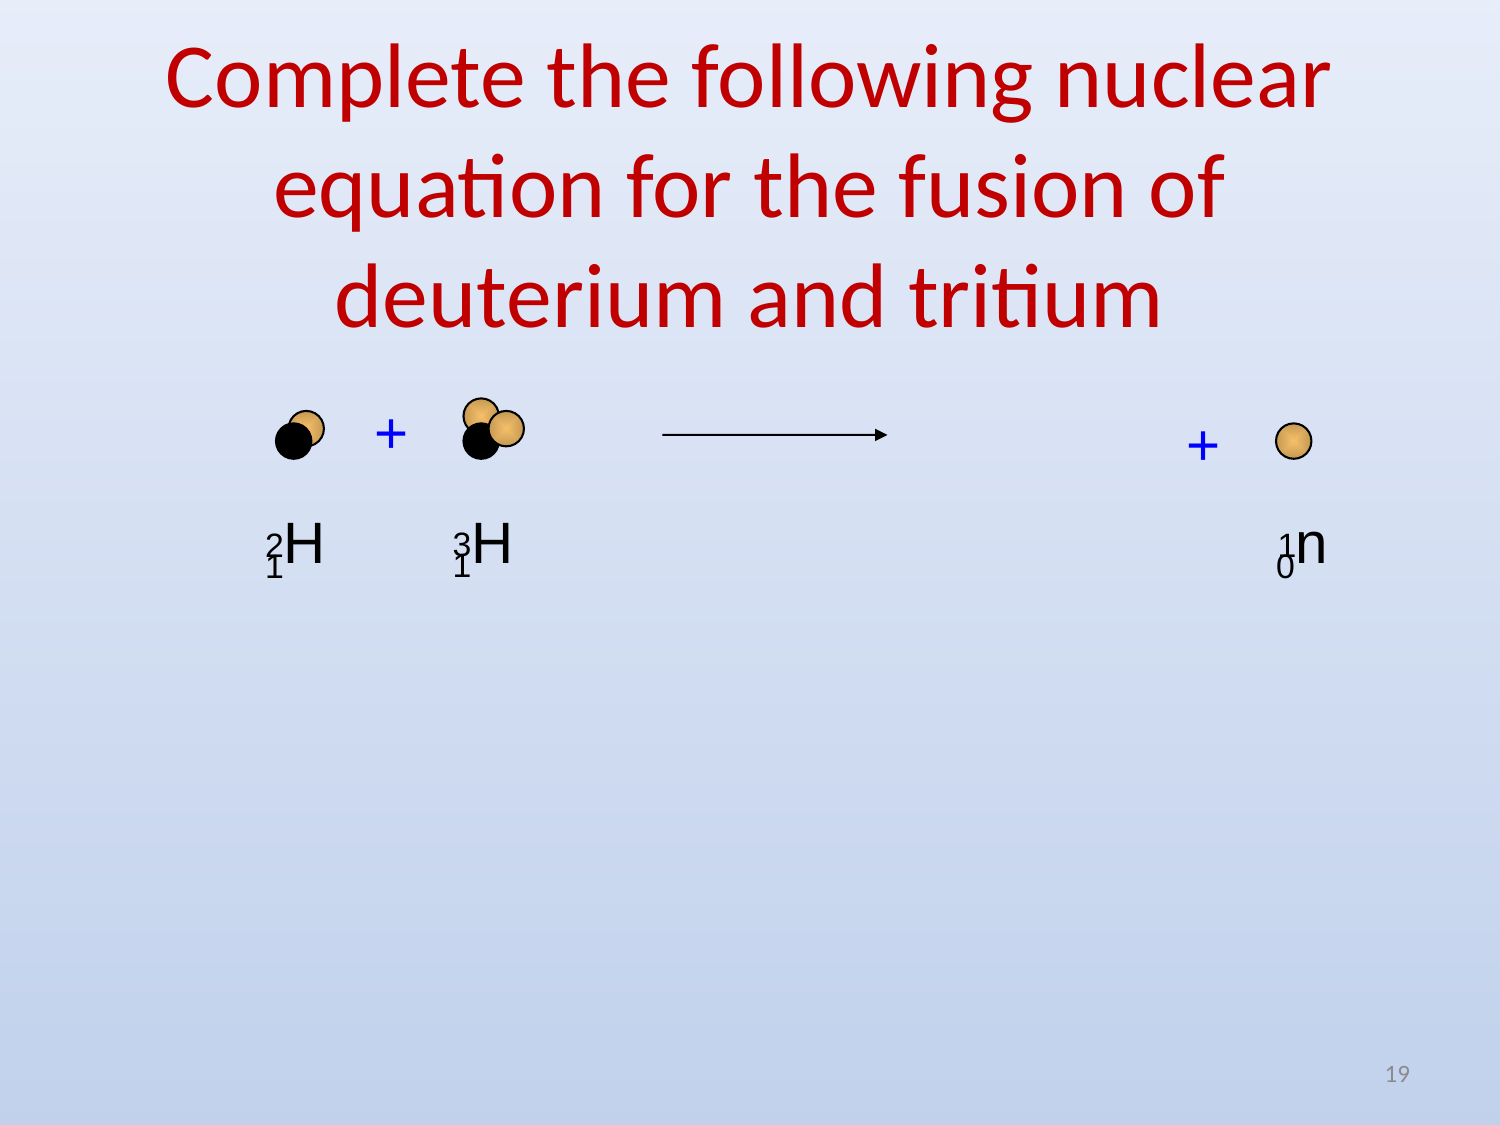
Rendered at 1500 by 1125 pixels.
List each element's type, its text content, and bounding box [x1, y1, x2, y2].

slide_number 19 [1074, 1042, 1425, 1103]
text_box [249, 387, 1342, 583]
title Complete the following nuclear equation for the fusion of deuterium and tritium [74, 87, 1426, 276]
